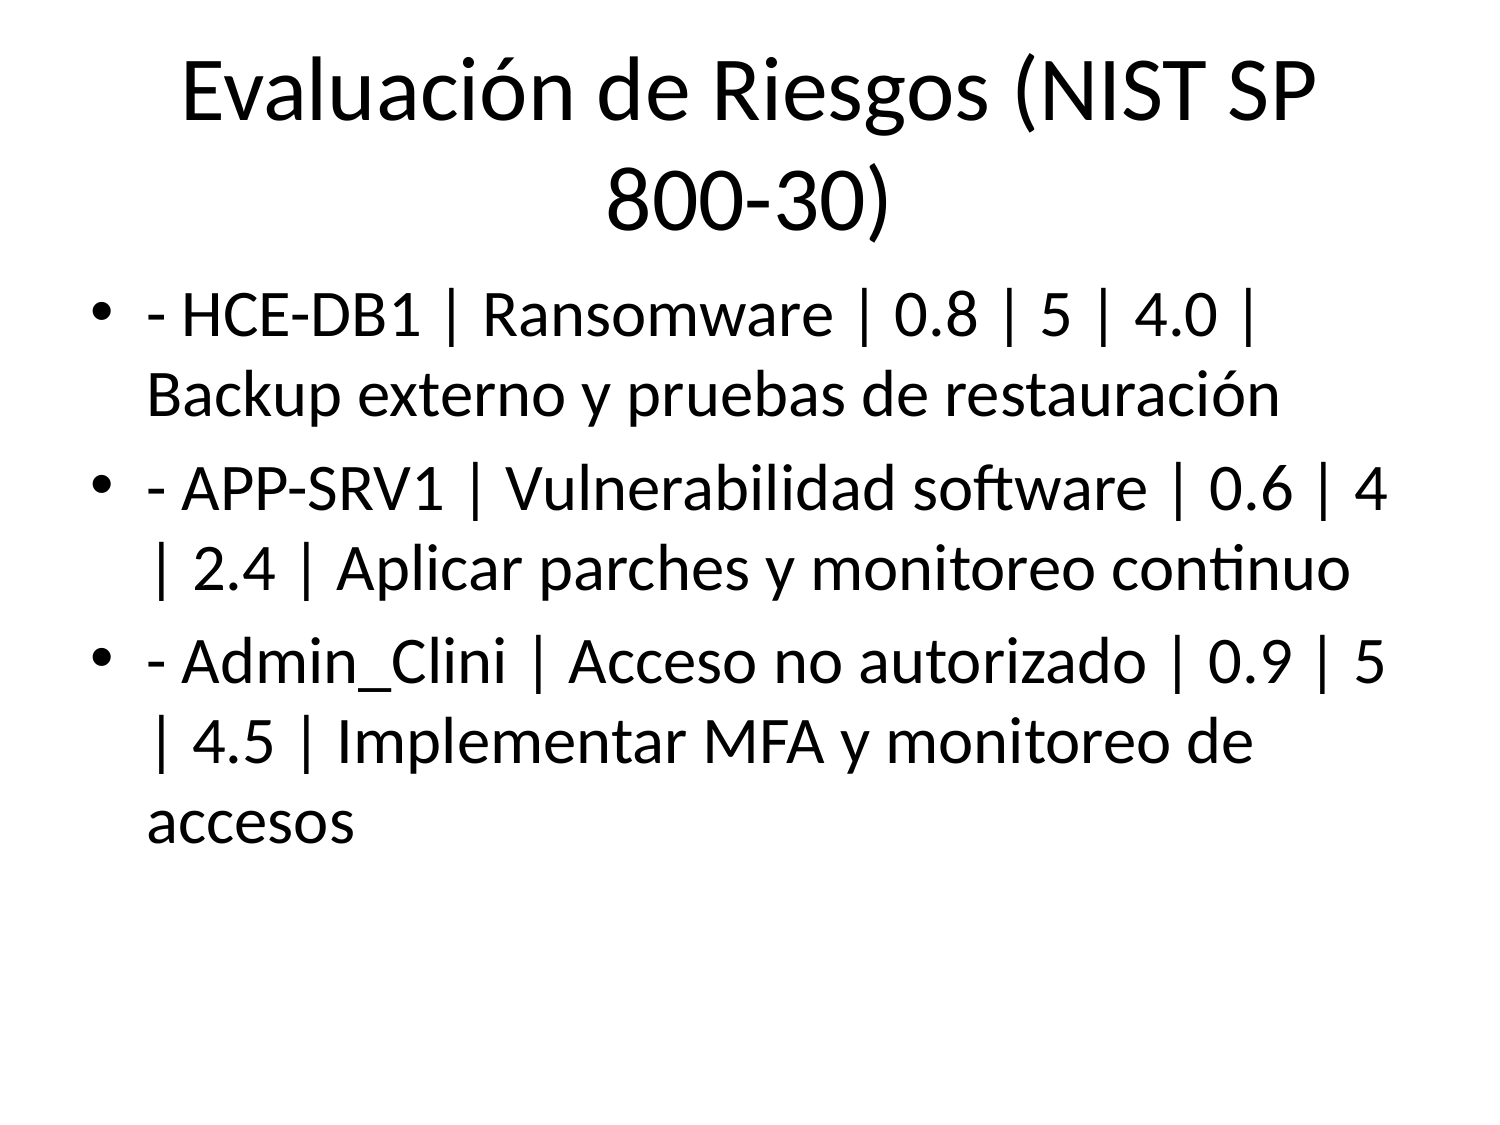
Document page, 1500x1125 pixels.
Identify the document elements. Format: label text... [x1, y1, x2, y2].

title Evaluación de Riesgos (NIST SP 800-30) [75, 45, 1425, 233]
list - HCE-DB1 | Ransomware | 0.8 | 5 | 4.0 | Backup externo y pruebas de restauración - APP-SRV1 | Vulnerabilidad software | 0.6 | 4 | 2.4 | Aplicar parches y monitoreo continuo - Admin_Clini | Acceso no autorizado | 0.9 | 5 | 4.5 | Implementar MFA y monitoreo de accesos [75, 262, 1425, 1005]
